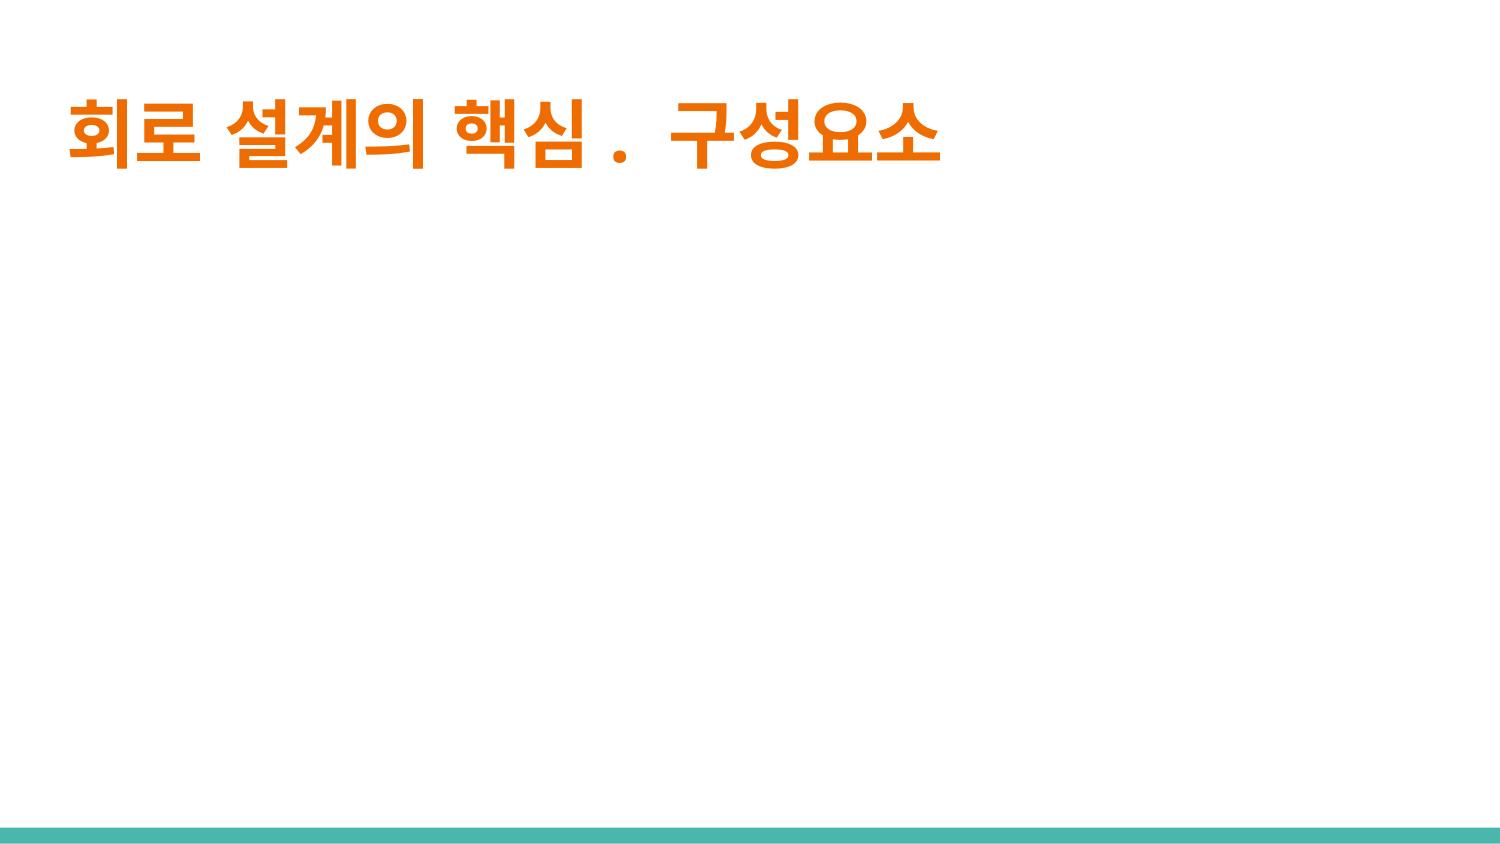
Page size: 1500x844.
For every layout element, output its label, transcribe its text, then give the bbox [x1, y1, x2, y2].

title 회로 설계의 핵심. 구성요소 [51, 72, 1449, 189]
